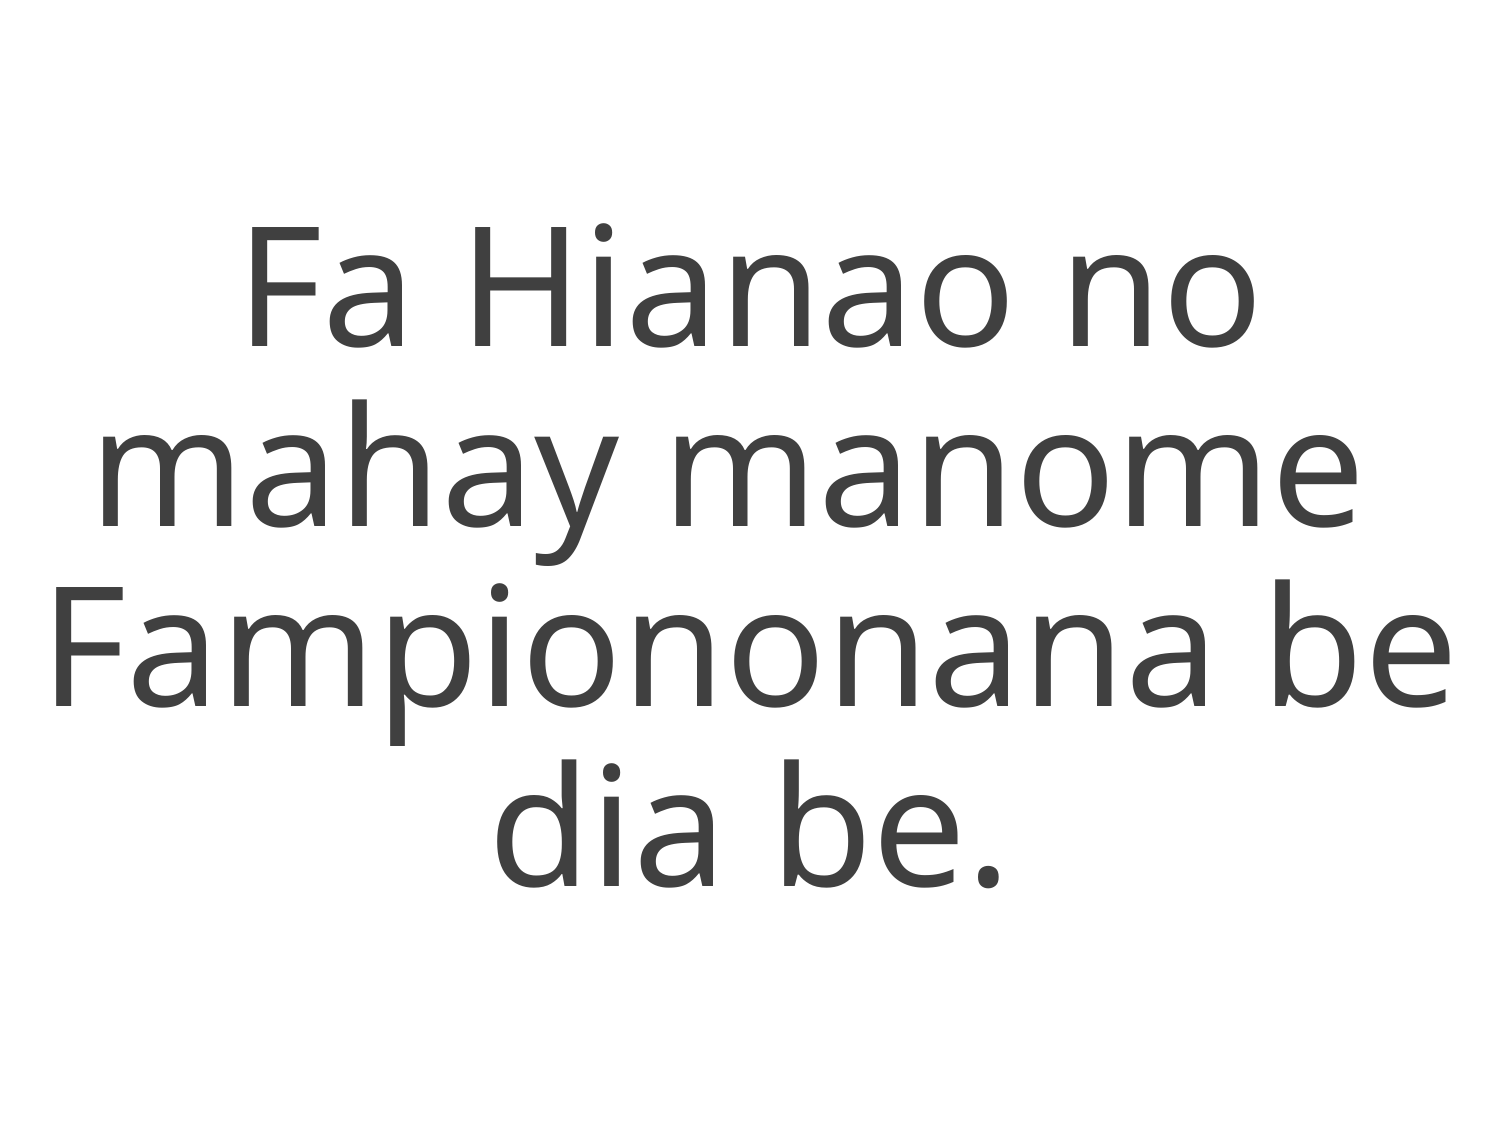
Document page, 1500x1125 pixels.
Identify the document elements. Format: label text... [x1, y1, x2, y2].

title Fa Hianao no mahay manome Fampiononana be dia be. [0, 453, 1500, 672]
